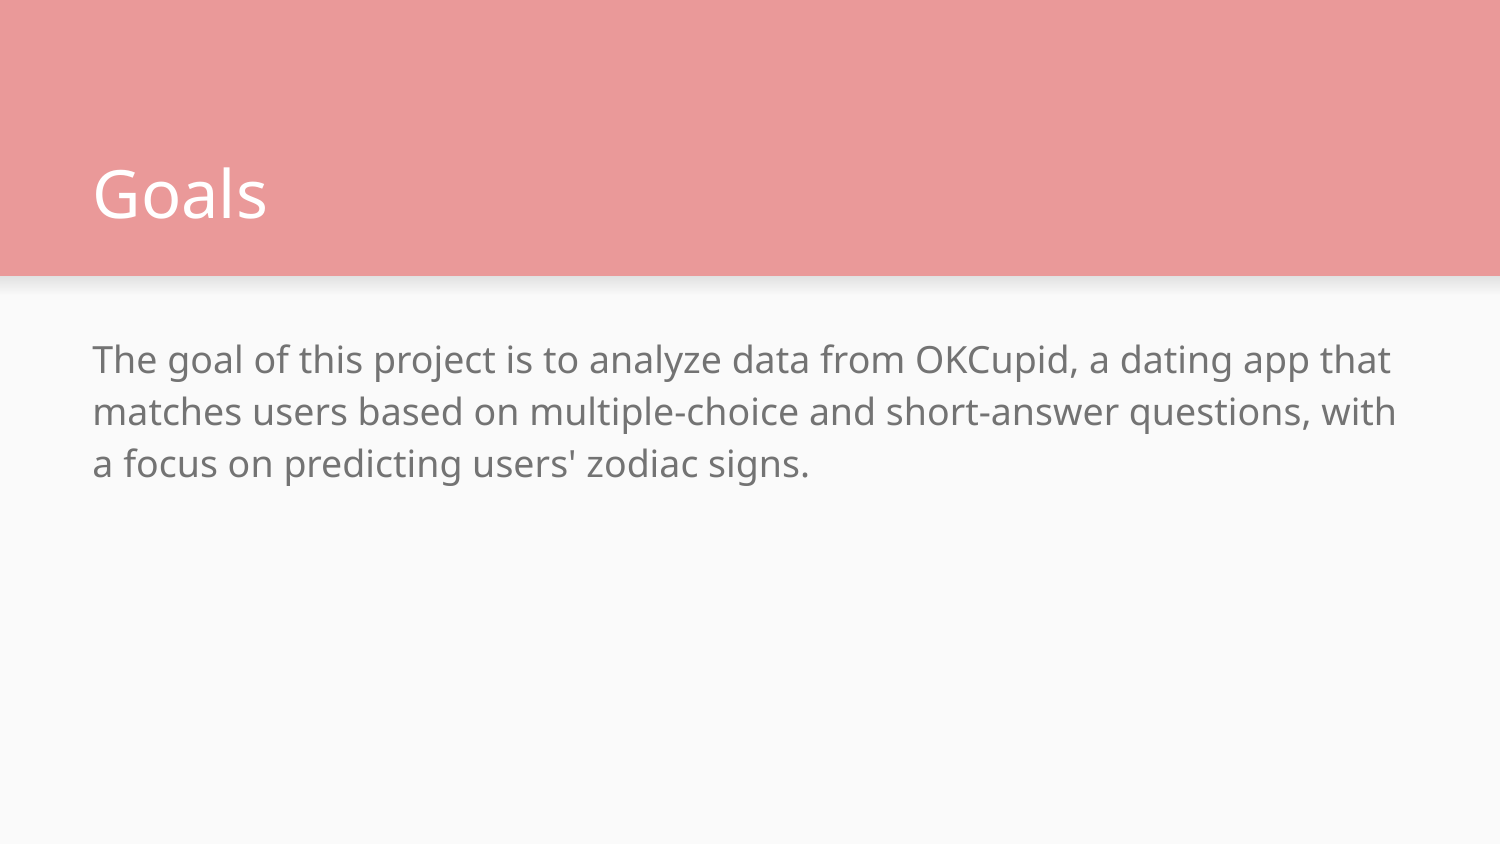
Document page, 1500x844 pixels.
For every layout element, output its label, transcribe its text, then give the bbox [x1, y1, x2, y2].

title Goals [77, 121, 1427, 248]
list The goal of this project is to analyze data from OKCupid, a dating app that matches users based on multiple-choice and short-answer questions, with a focus on predicting users' zodiac signs. [77, 314, 1427, 760]
